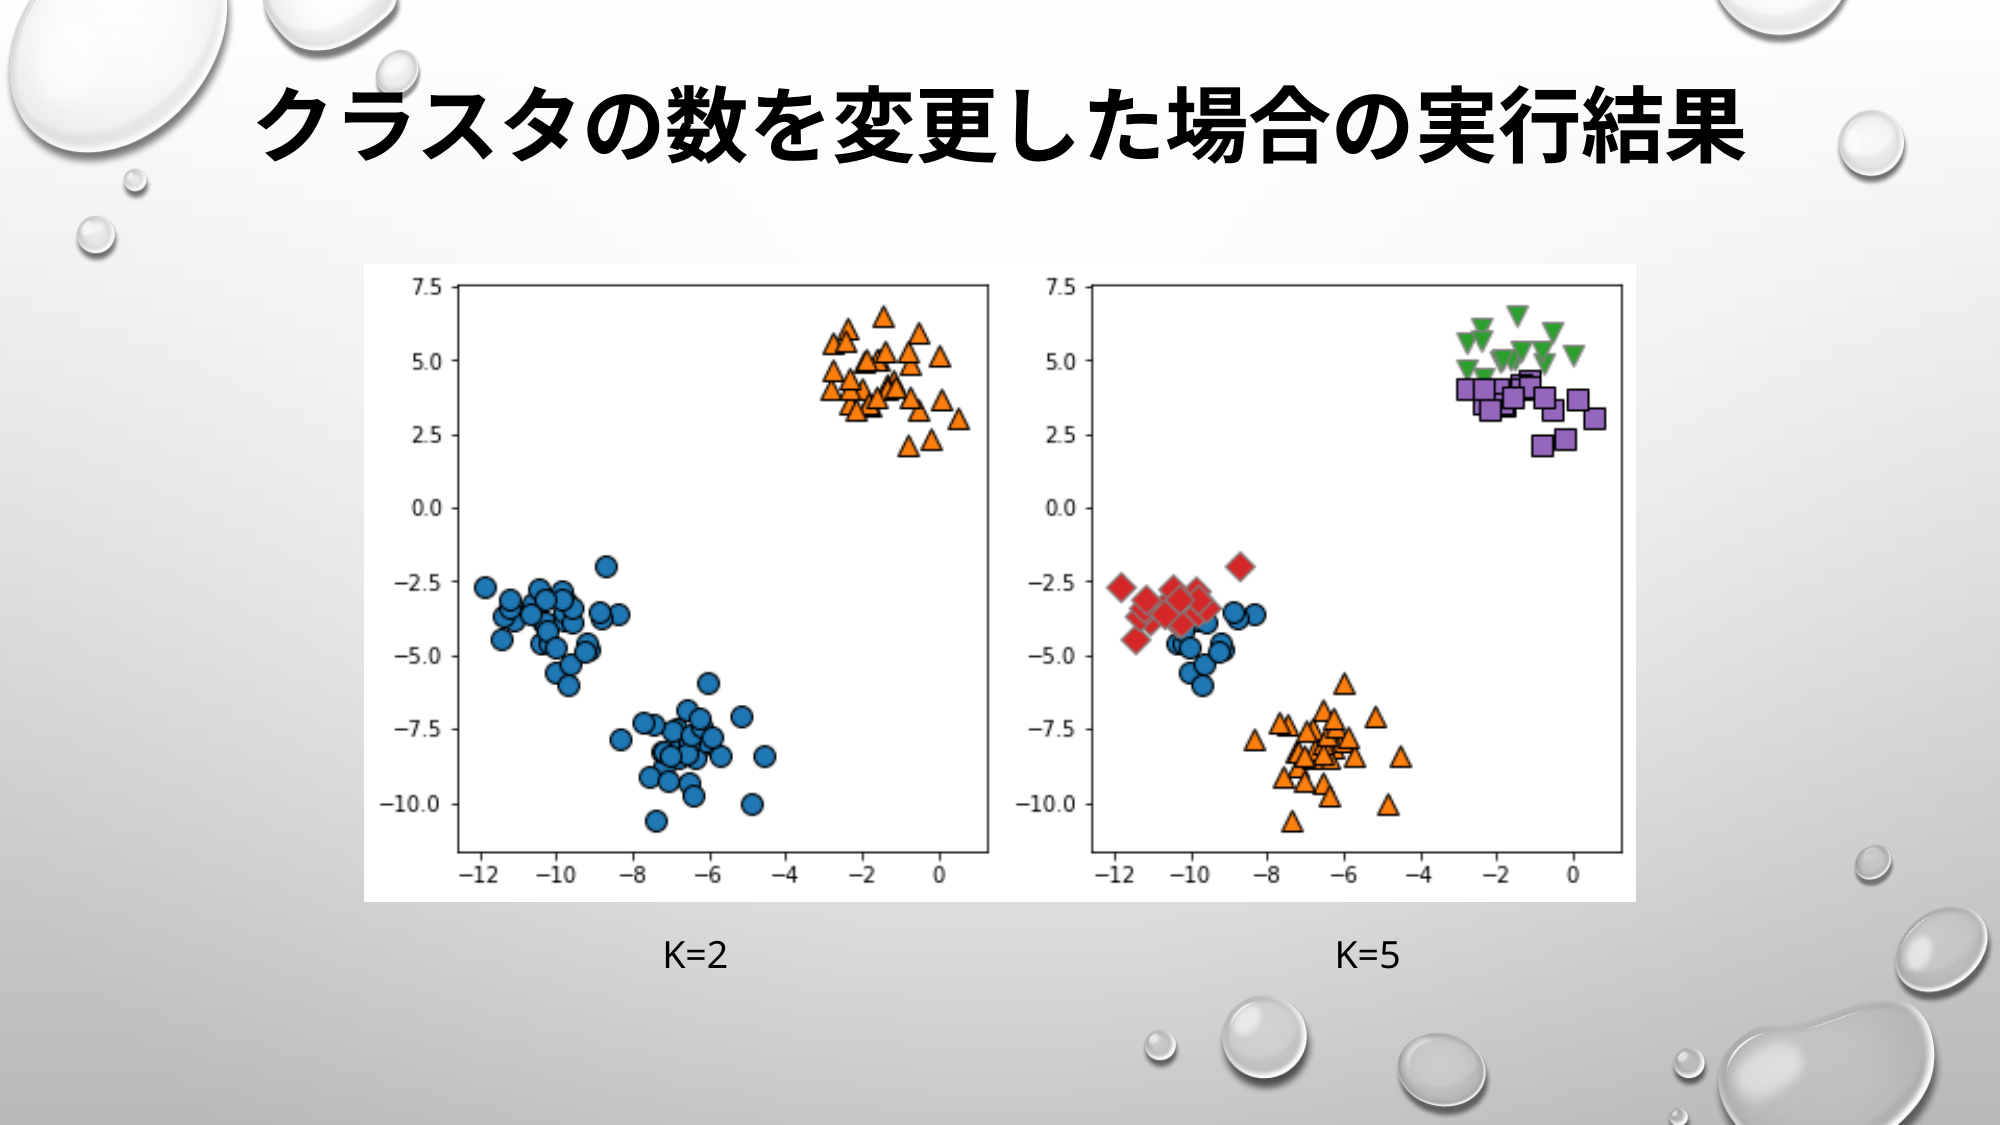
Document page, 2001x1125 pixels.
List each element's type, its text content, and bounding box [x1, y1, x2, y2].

picture [0, 0, 2000, 1125]
text_box K=5 [1099, 923, 1636, 984]
text_box クラスタの数を変更した場合の実行結果 [110, 65, 1890, 181]
text_box K=2 [427, 923, 964, 984]
